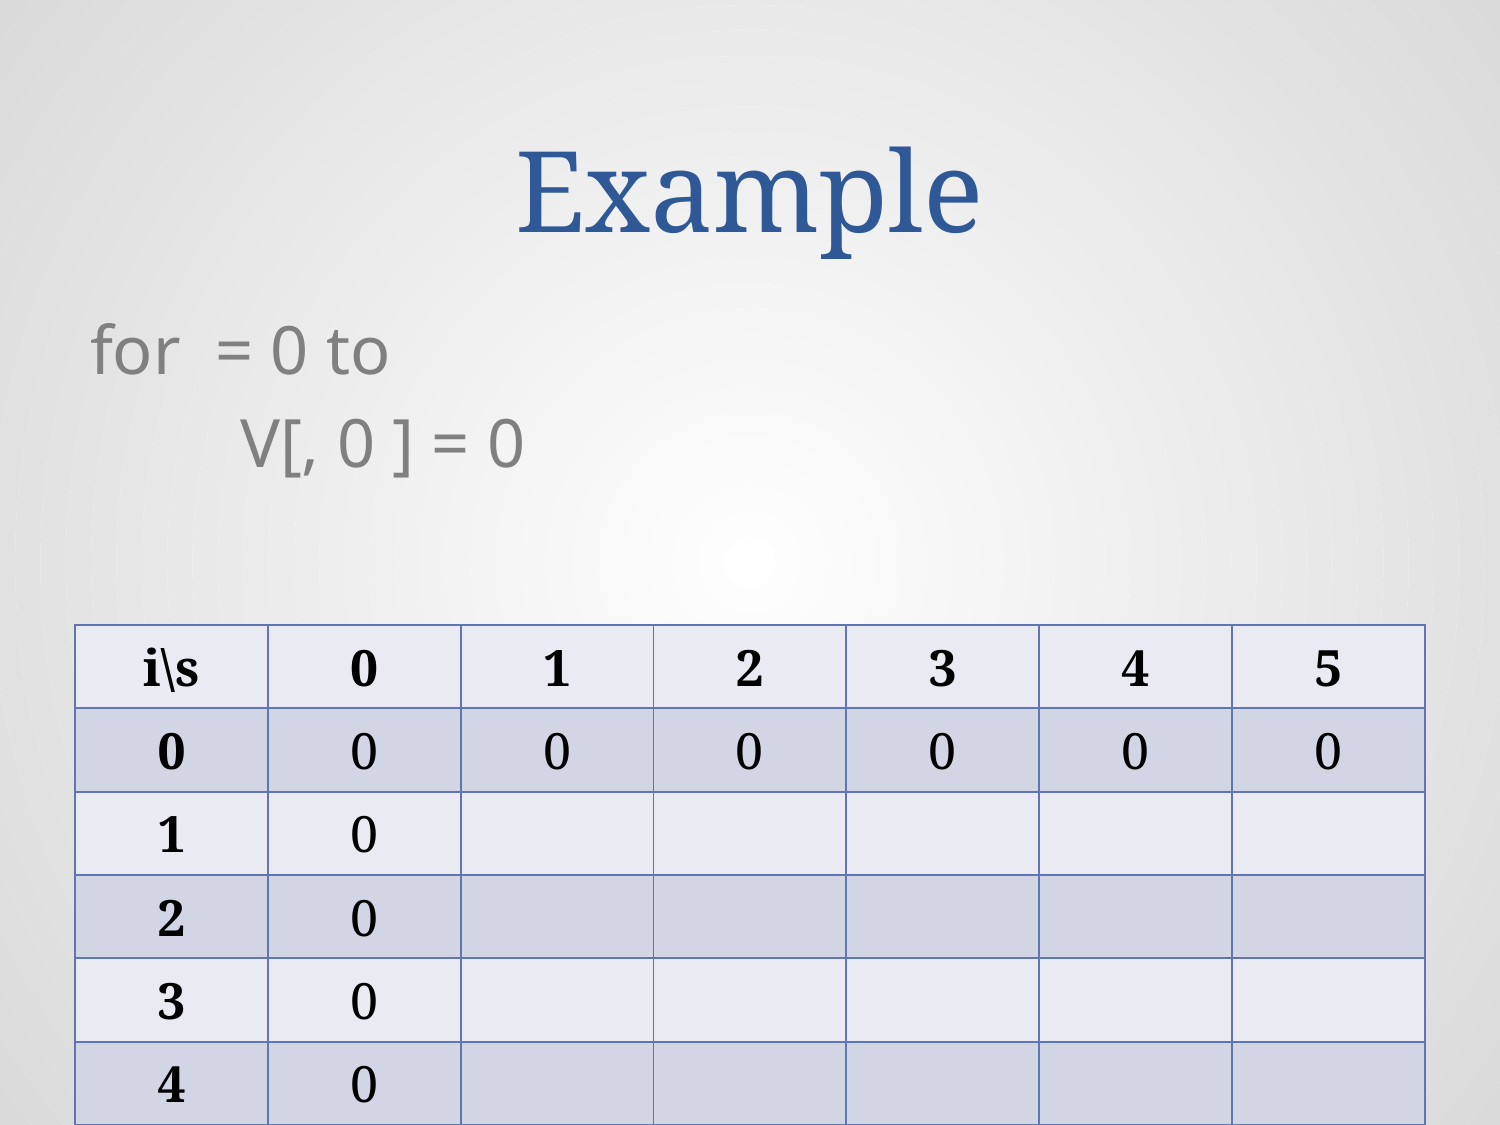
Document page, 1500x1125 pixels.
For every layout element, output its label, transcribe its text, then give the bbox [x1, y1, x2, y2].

table_cell [654, 876, 845, 957]
table_cell 0 [654, 709, 845, 791]
table_cell 0 [847, 709, 1038, 791]
table_cell [462, 959, 653, 1041]
table_cell 0 [269, 793, 460, 874]
table_cell [847, 1043, 1038, 1124]
table_cell [462, 876, 653, 957]
table_cell [1233, 876, 1424, 957]
table_cell 0 [269, 876, 460, 957]
table_cell 0 [1233, 709, 1424, 791]
table_header 3 [847, 626, 1038, 707]
table_cell 0 [1040, 709, 1231, 791]
table_cell [1233, 793, 1424, 874]
table_cell [462, 1043, 653, 1124]
table_cell [1040, 876, 1231, 957]
table_cell [1233, 1043, 1424, 1124]
table_cell [1040, 959, 1231, 1041]
table_cell [847, 793, 1038, 874]
table_cell [847, 876, 1038, 957]
table_cell [462, 793, 653, 874]
table_header i\s [76, 626, 267, 707]
table_cell [1040, 793, 1231, 874]
table_cell 3 [76, 959, 267, 1041]
title Example [75, 0, 1425, 263]
table_cell 0 [462, 709, 653, 791]
table_cell [654, 1043, 845, 1124]
table_cell 2 [76, 876, 267, 957]
table_header 2 [654, 626, 845, 707]
table_cell [847, 959, 1038, 1041]
table_cell [654, 793, 845, 874]
table_header 0 [269, 626, 460, 707]
table_cell [654, 959, 845, 1041]
table_cell [1040, 1043, 1231, 1124]
table_cell 1 [76, 793, 267, 874]
table_cell [1233, 959, 1424, 1041]
table_cell 0 [269, 959, 460, 1041]
table_cell 4 [76, 1043, 267, 1124]
table_header 4 [1040, 626, 1231, 707]
table_header 5 [1233, 626, 1424, 707]
table_header 1 [462, 626, 653, 707]
table_cell 0 [76, 709, 267, 791]
table_cell 0 [269, 1043, 460, 1124]
table_cell 0 [269, 709, 460, 791]
